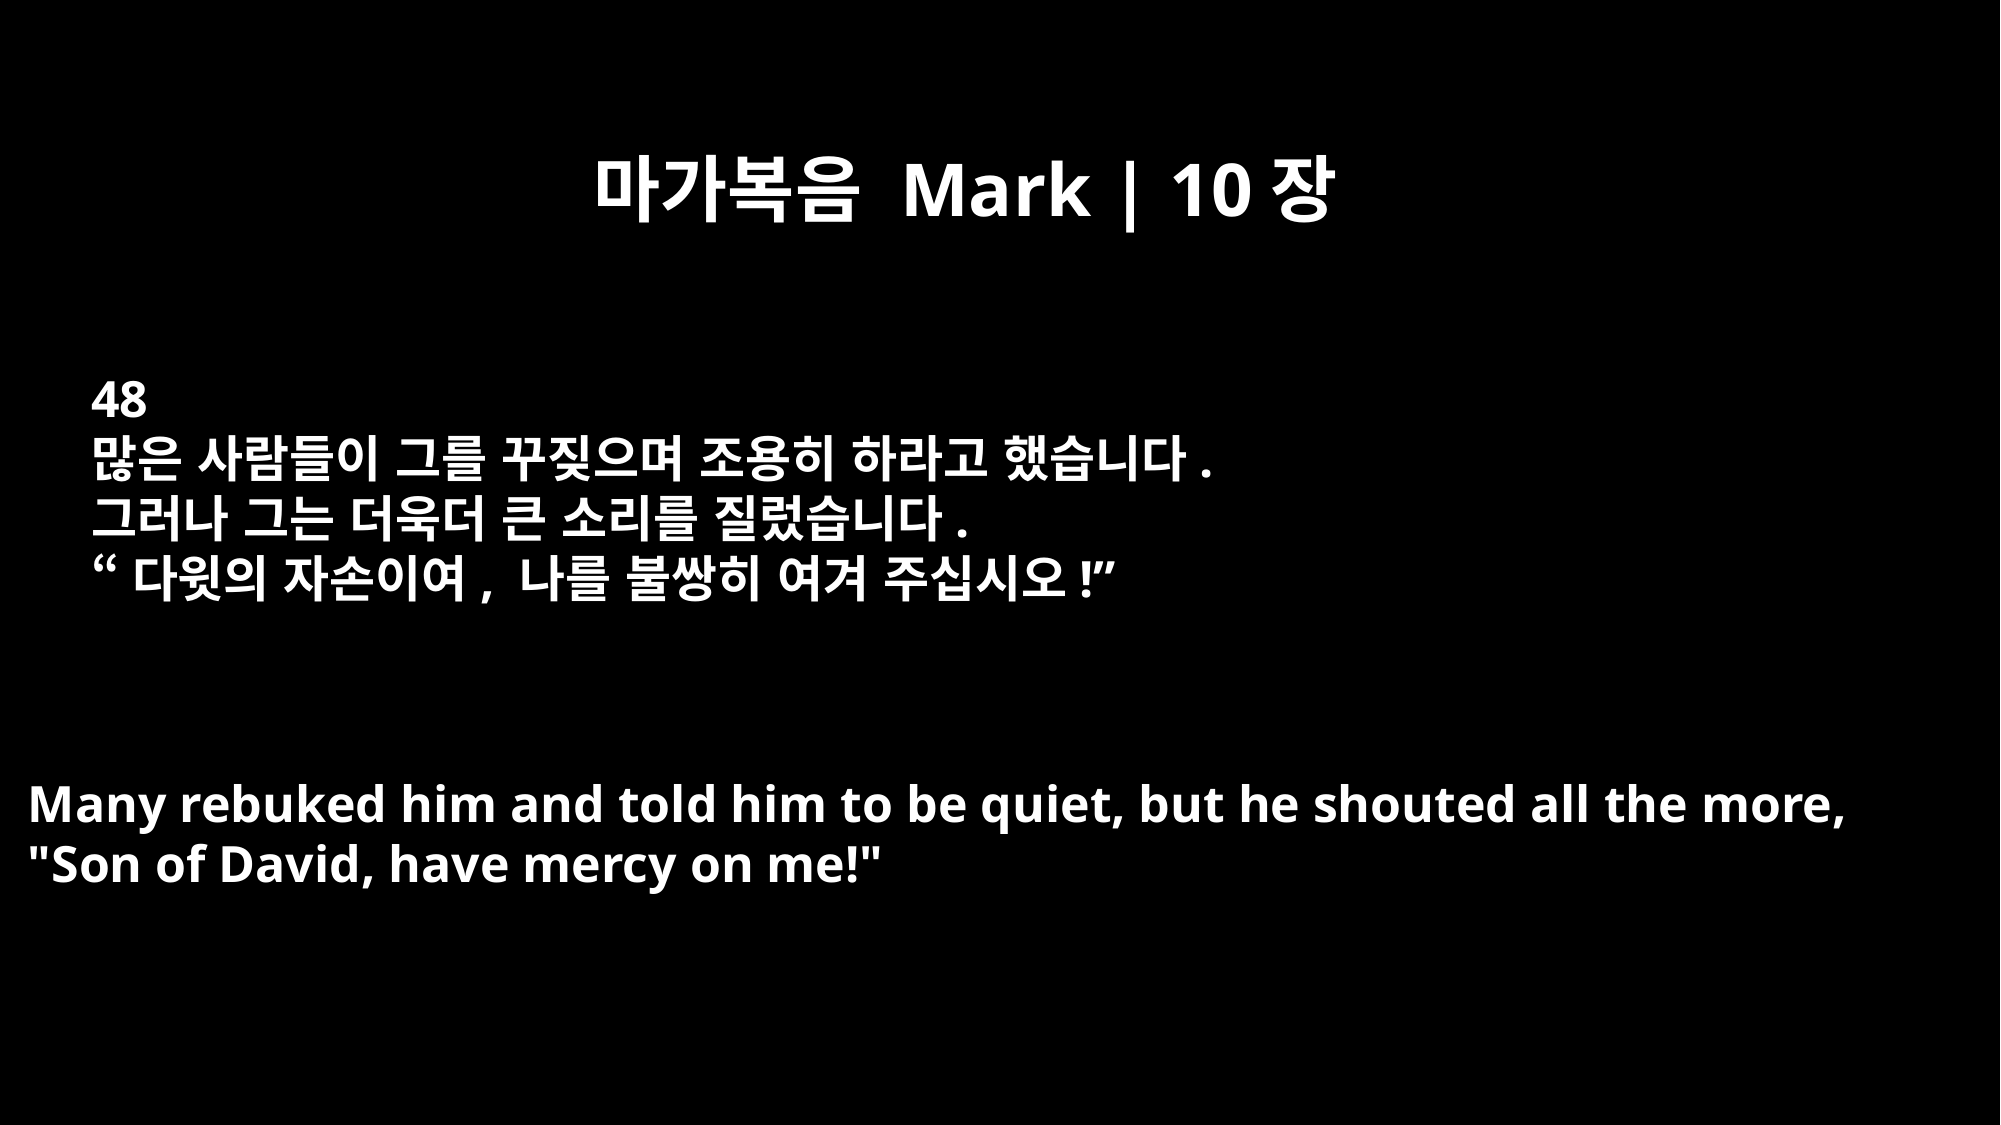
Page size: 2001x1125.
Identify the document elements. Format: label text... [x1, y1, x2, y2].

text_box Many rebuked him and told him to be quiet, but he shouted all the more, "Son of David, have mercy on me!" [13, 764, 1876, 900]
text_box 48 많은 사람들이 그를 꾸짖으며 조용히 하라고 했습니다. 그러나 그는 더욱더 큰 소리를 질렀습니다. “다윗의 자손이여, 나를 불쌍히 여겨 주십시오!” [76, 359, 1242, 615]
text_box 마가복음 Mark | 10장 [578, 136, 1354, 239]
